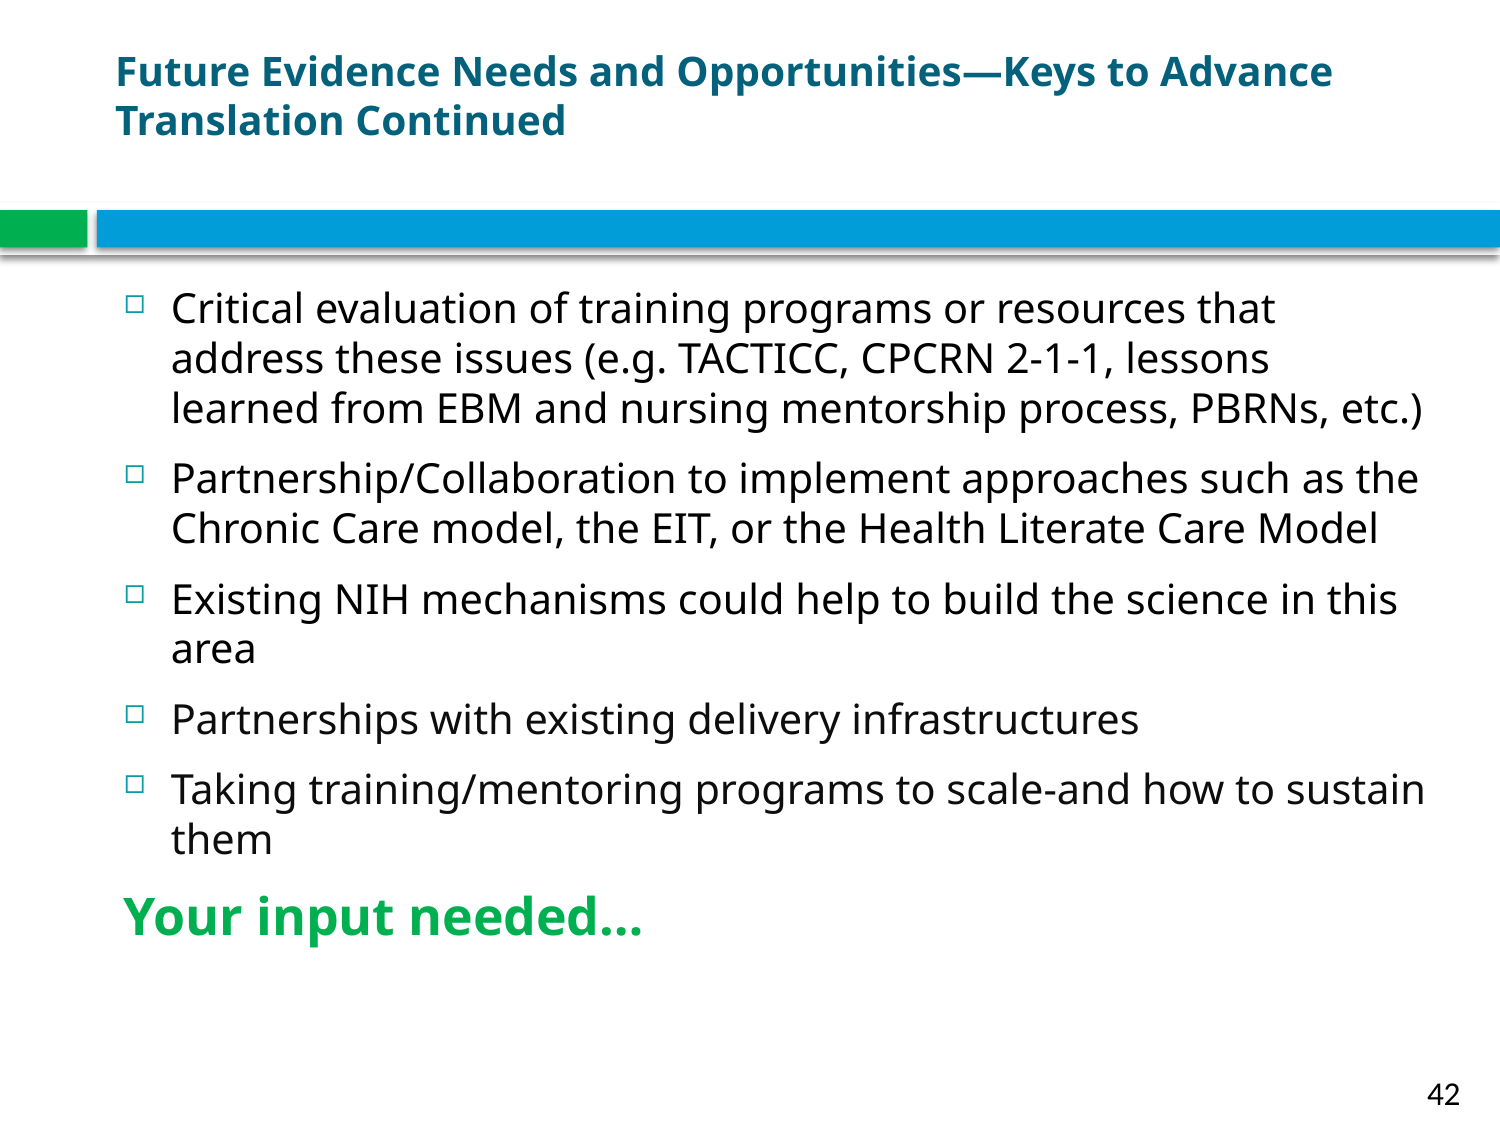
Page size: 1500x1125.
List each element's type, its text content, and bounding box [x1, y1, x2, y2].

text_box 42 [1412, 1065, 1488, 1125]
list Critical evaluation of training programs or resources that address these issues (e.g. TACTICC, CPCRN 2-1-1, lessons learned from EBM and nursing mentorship process, PBRNs, etc.) Partnership/Collaboration to implement approaches such as the Chronic Care model, the EIT, or the Health Literate Care Model Existing NIH mechanisms could help to build the science in this area Partnerships with existing delivery infrastructures Taking training/mentoring programs to scale-and how to sustain them Your input needed… [108, 275, 1447, 1013]
title Future Evidence Needs and Opportunities—Keys to Advance Translation Continued [100, 37, 1438, 200]
